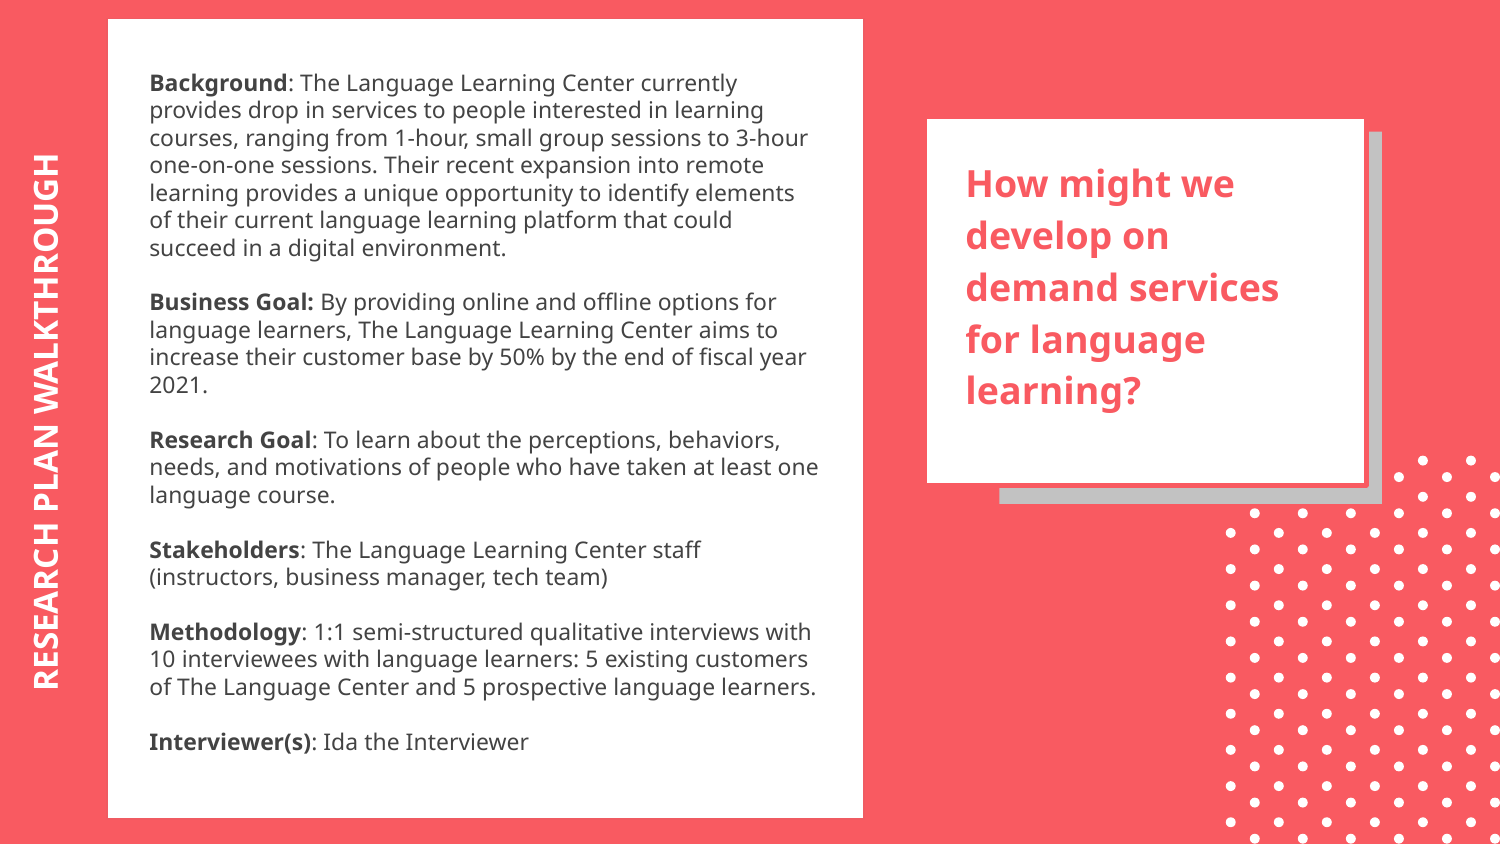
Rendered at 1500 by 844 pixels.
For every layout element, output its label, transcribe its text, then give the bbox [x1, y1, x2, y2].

title RESEARCH PLAN WALKTHROUGH [17, 41, 72, 803]
text_box [106, 18, 864, 819]
text_box Background: The Language Learning Center currently provides drop in services to people interested in learning courses, ranging from 1-hour, small group sessions to 3-hour one-on-one sessions. Their recent expansion into remote learning provides a unique opportunity to identify elements of their current language learning platform that could succeed in a digital environment. Business Goal: By providing online and offline options for language learners, The Language Learning Center aims to increase their customer base by 50% by the end of fiscal year 2021. Research Goal: To learn about the perceptions, behaviors, needs, and motivations of people who have taken at least one language course. Stakeholders: The Language Learning Center staff (instructors, business manager, tech team) Methodology: 1:1 semi-structured qualitative interviews with 10 interviewees with language learners: 5 existing customers of The Language Center and 5 prospective language learners. Interviewer(s): Ida the Interviewer [134, 53, 837, 770]
subtitle How might we develop on demand services for language learning? [950, 138, 1346, 412]
